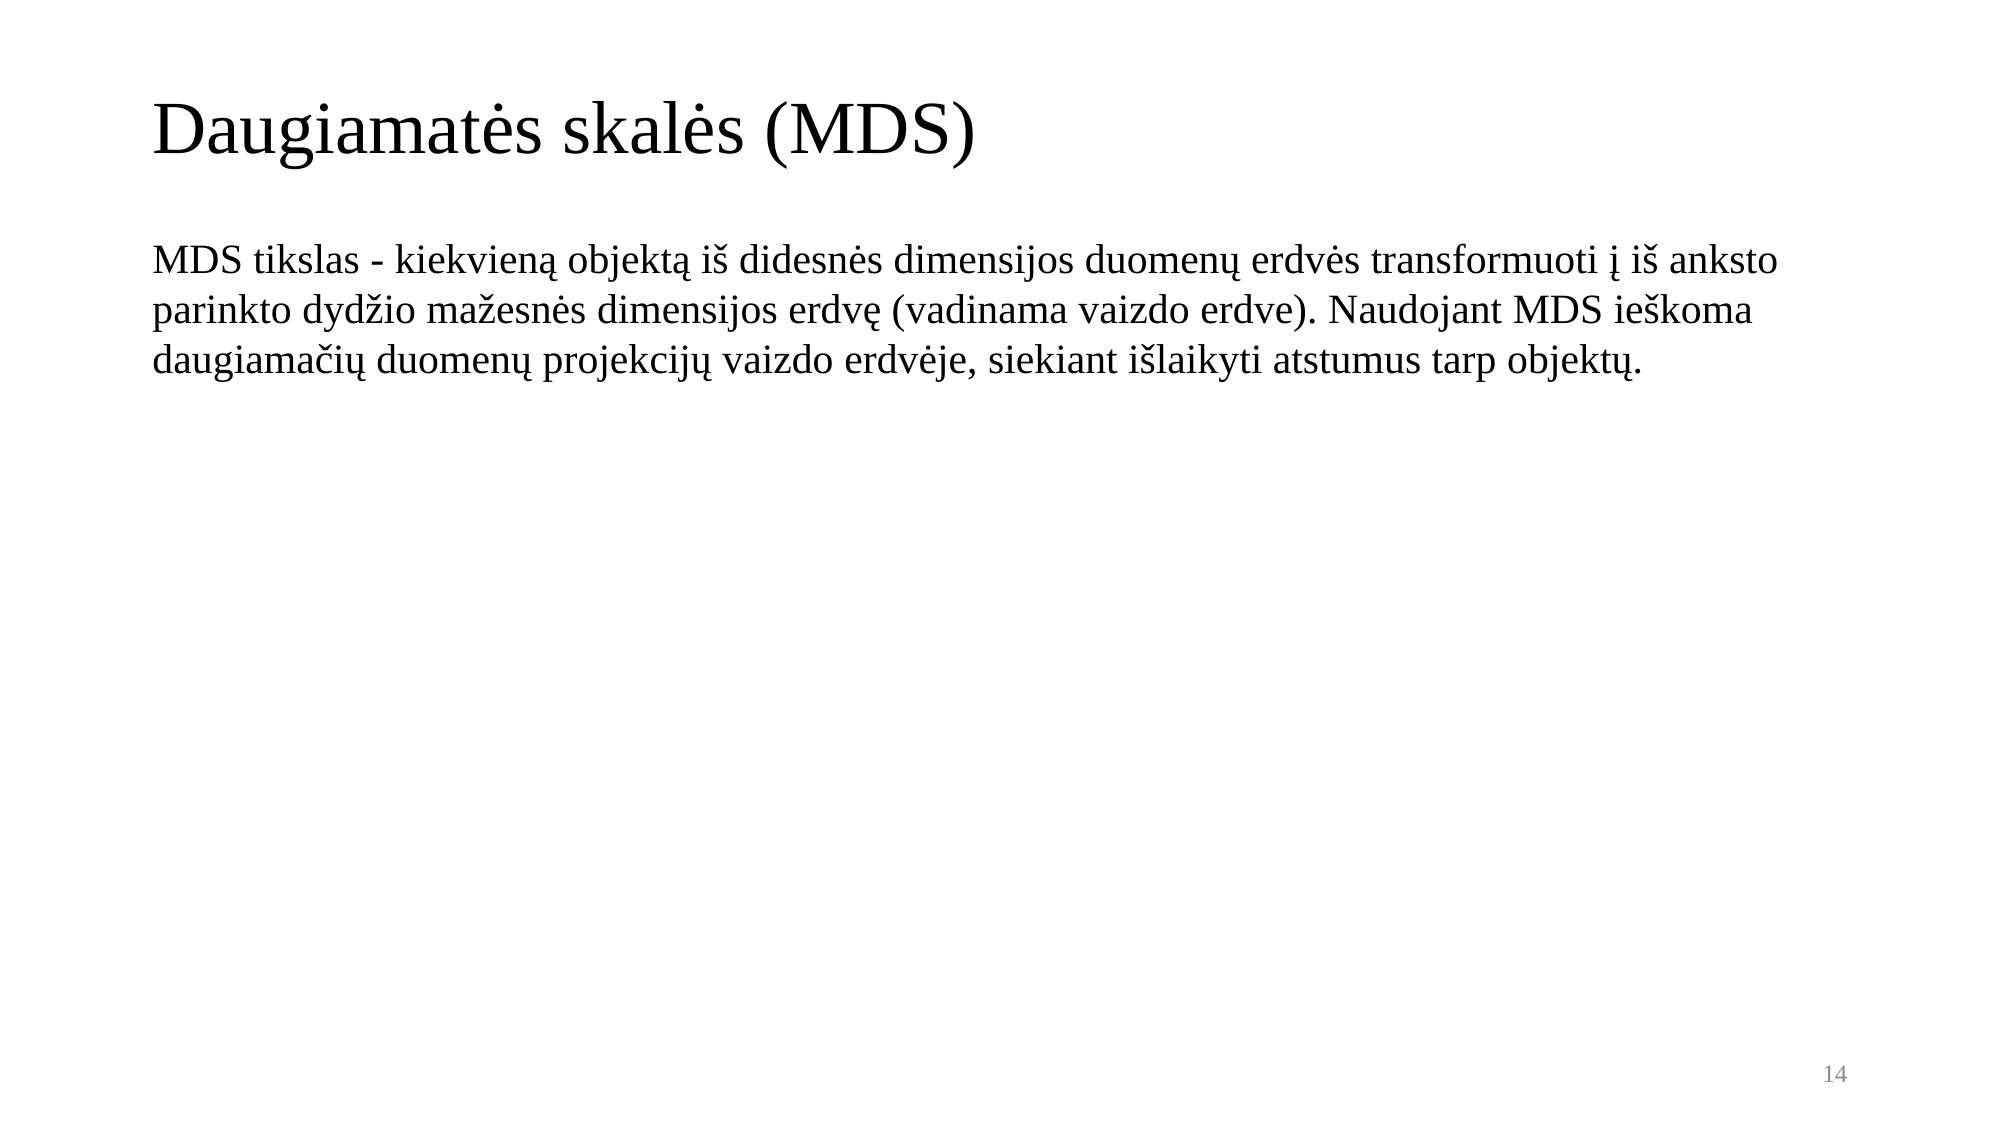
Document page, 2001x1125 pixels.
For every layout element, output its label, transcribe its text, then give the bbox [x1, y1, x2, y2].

slide_number 14 [1412, 1042, 1863, 1103]
title Daugiamatės skalės (MDS) [137, 59, 1800, 199]
text_box MDS tikslas - kiekvieną objektą iš didesnės dimensijos duomenų erdvės transformuoti į iš anksto parinkto dydžio mažesnės dimensijos erdvę (vadinama vaizdo erdve). Naudojant MDS ieškoma daugiamačių duomenų projekcijų vaizdo erdvėje, siekiant išlaikyti atstumus tarp objektų. [137, 224, 1875, 435]
